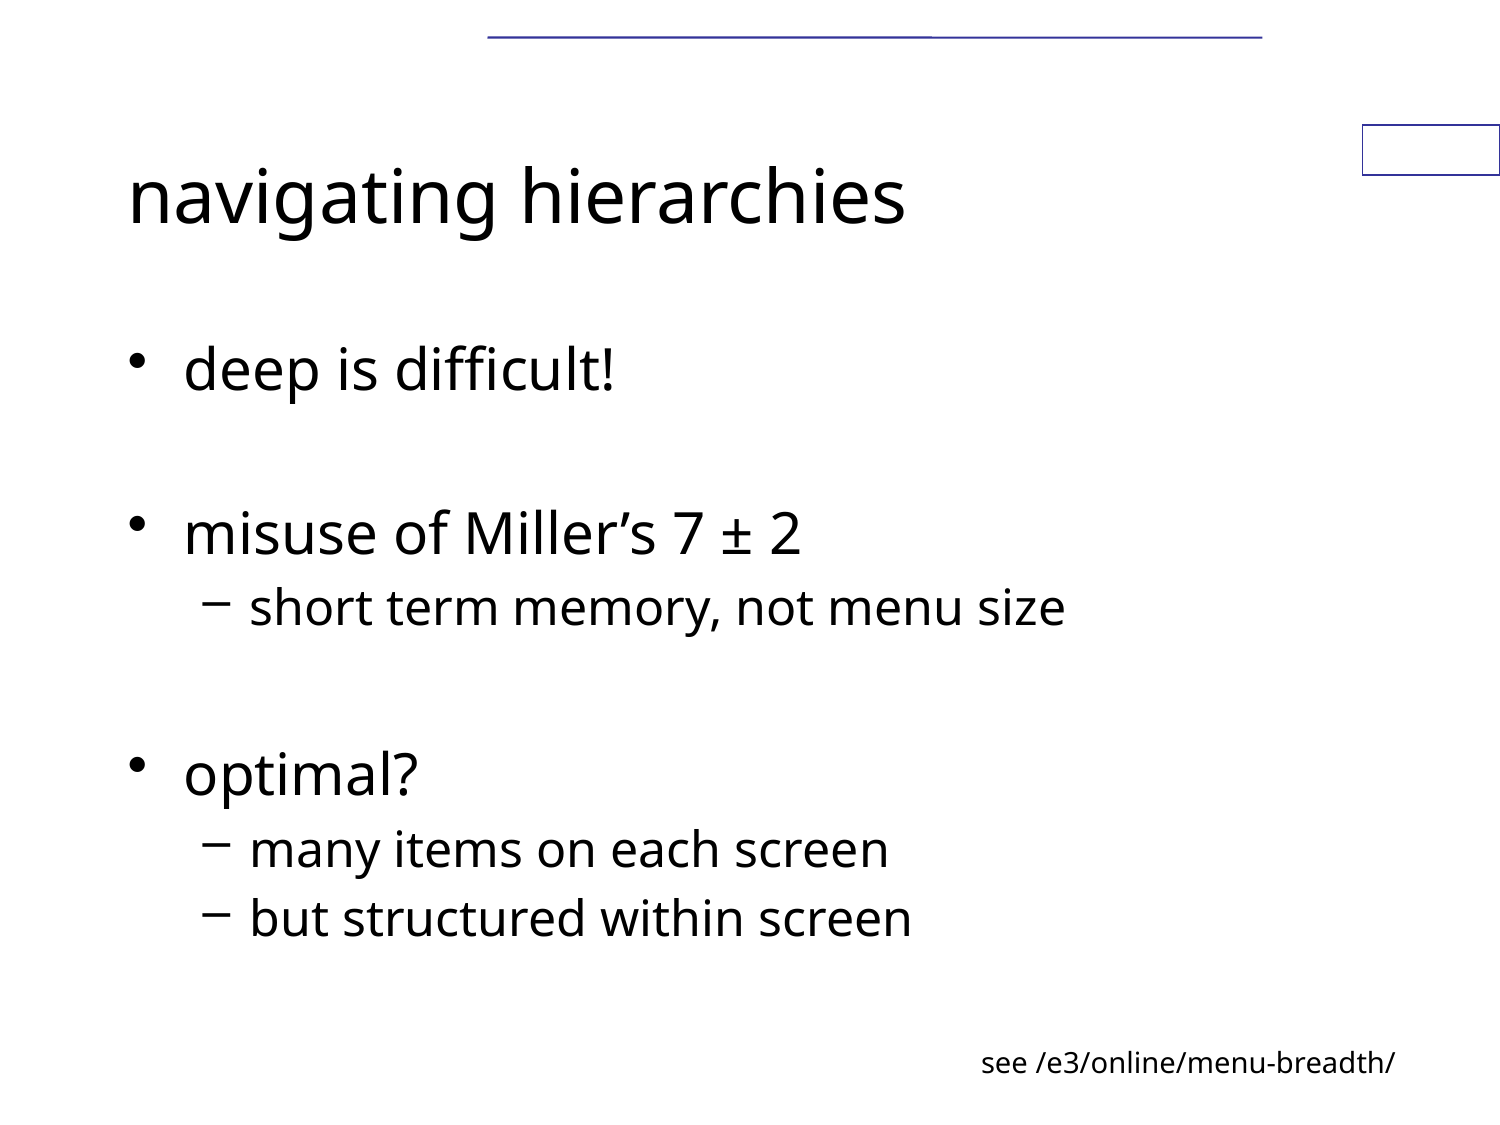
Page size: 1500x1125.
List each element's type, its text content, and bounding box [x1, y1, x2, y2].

title navigating hierarchies [112, 99, 1238, 288]
list deep is difficult! misuse of Miller’s 7 ± 2 short term memory, not menu size optimal? many items on each screen but structured within screen [112, 324, 1388, 1000]
text_box see /e3/online/menu-breadth/ [966, 1037, 1412, 1088]
